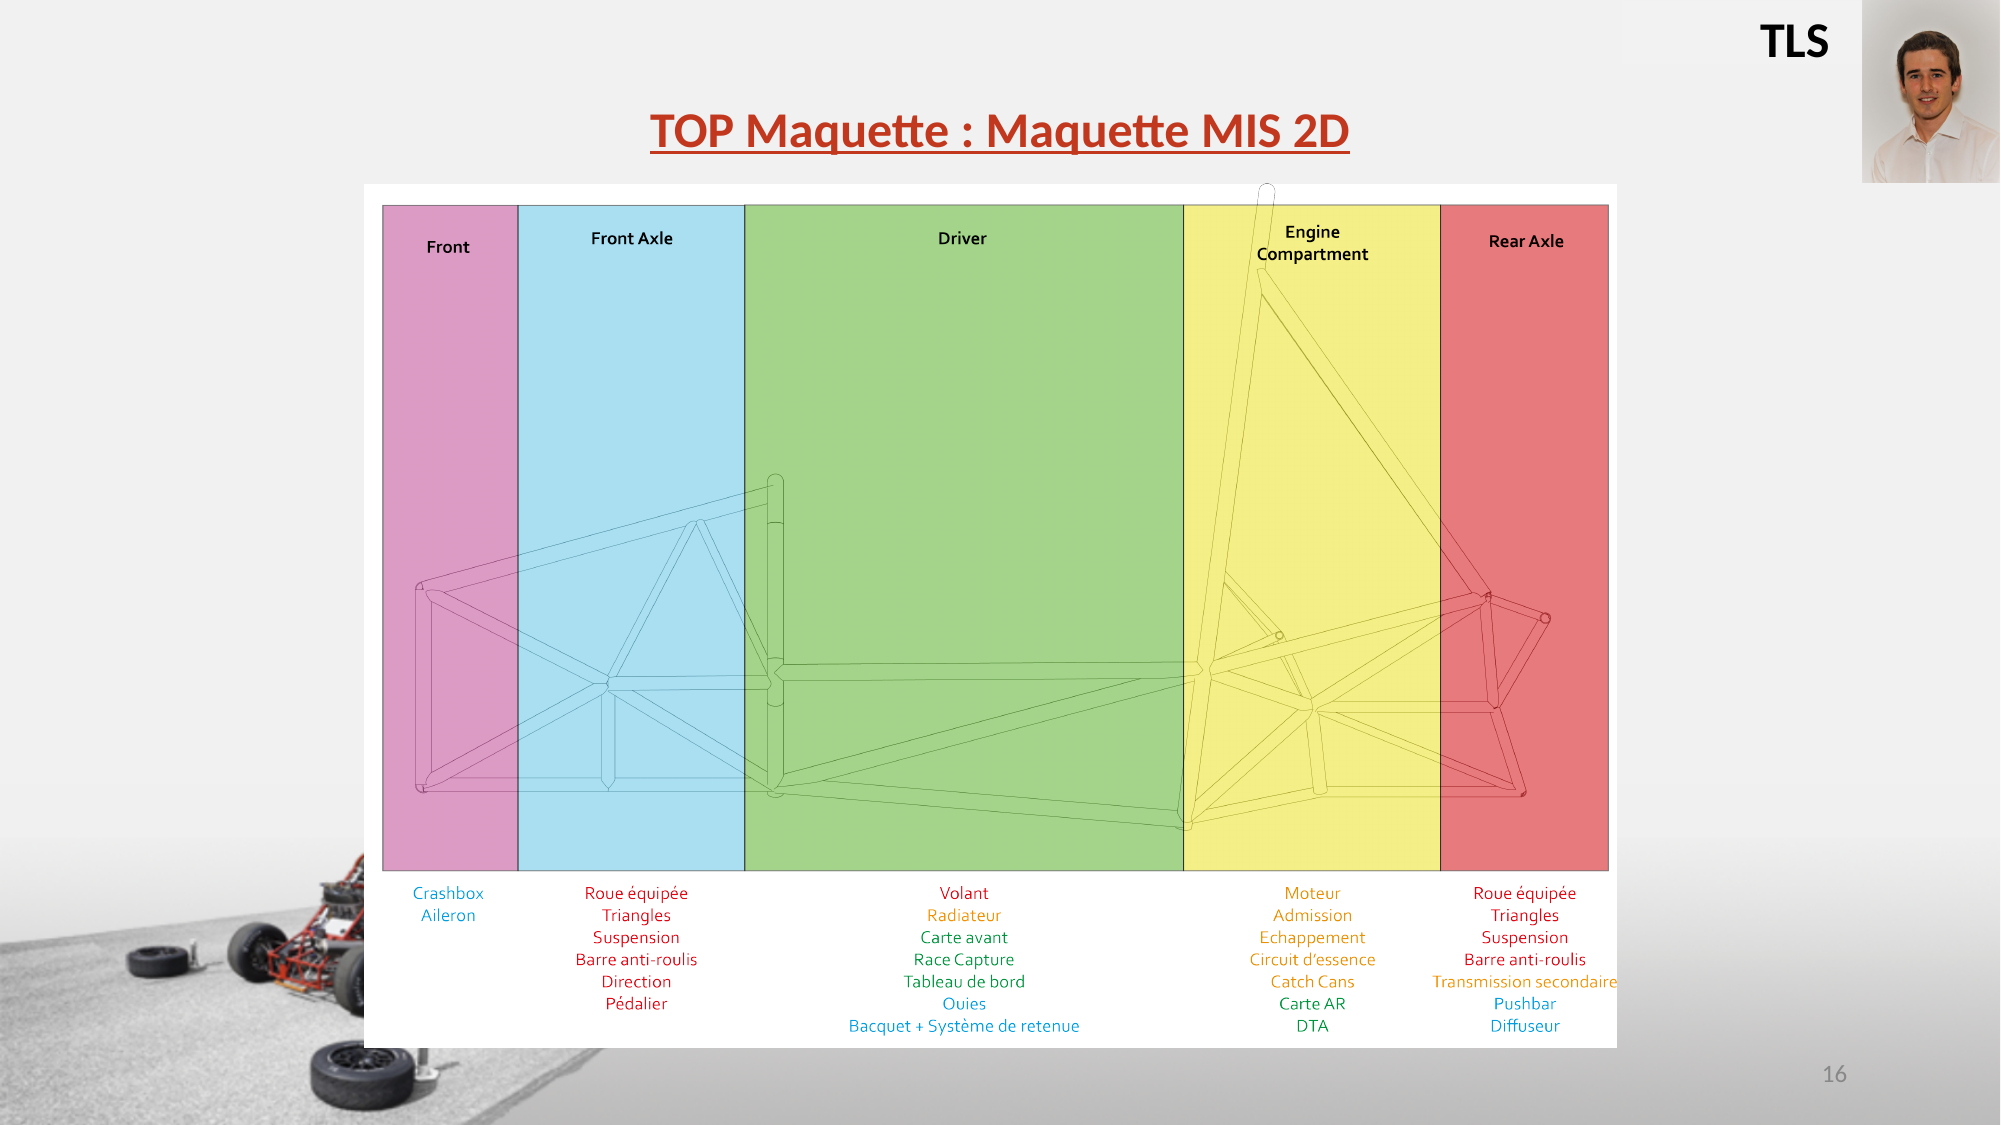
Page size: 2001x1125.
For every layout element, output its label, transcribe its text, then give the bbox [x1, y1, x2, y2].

text_box TOP Maquette : Maquette MIS 2D [0, 89, 2000, 226]
text_box TLS [1726, 0, 1860, 76]
picture [0, 0, 2001, 1125]
slide_number 16 [1412, 1042, 1863, 1103]
